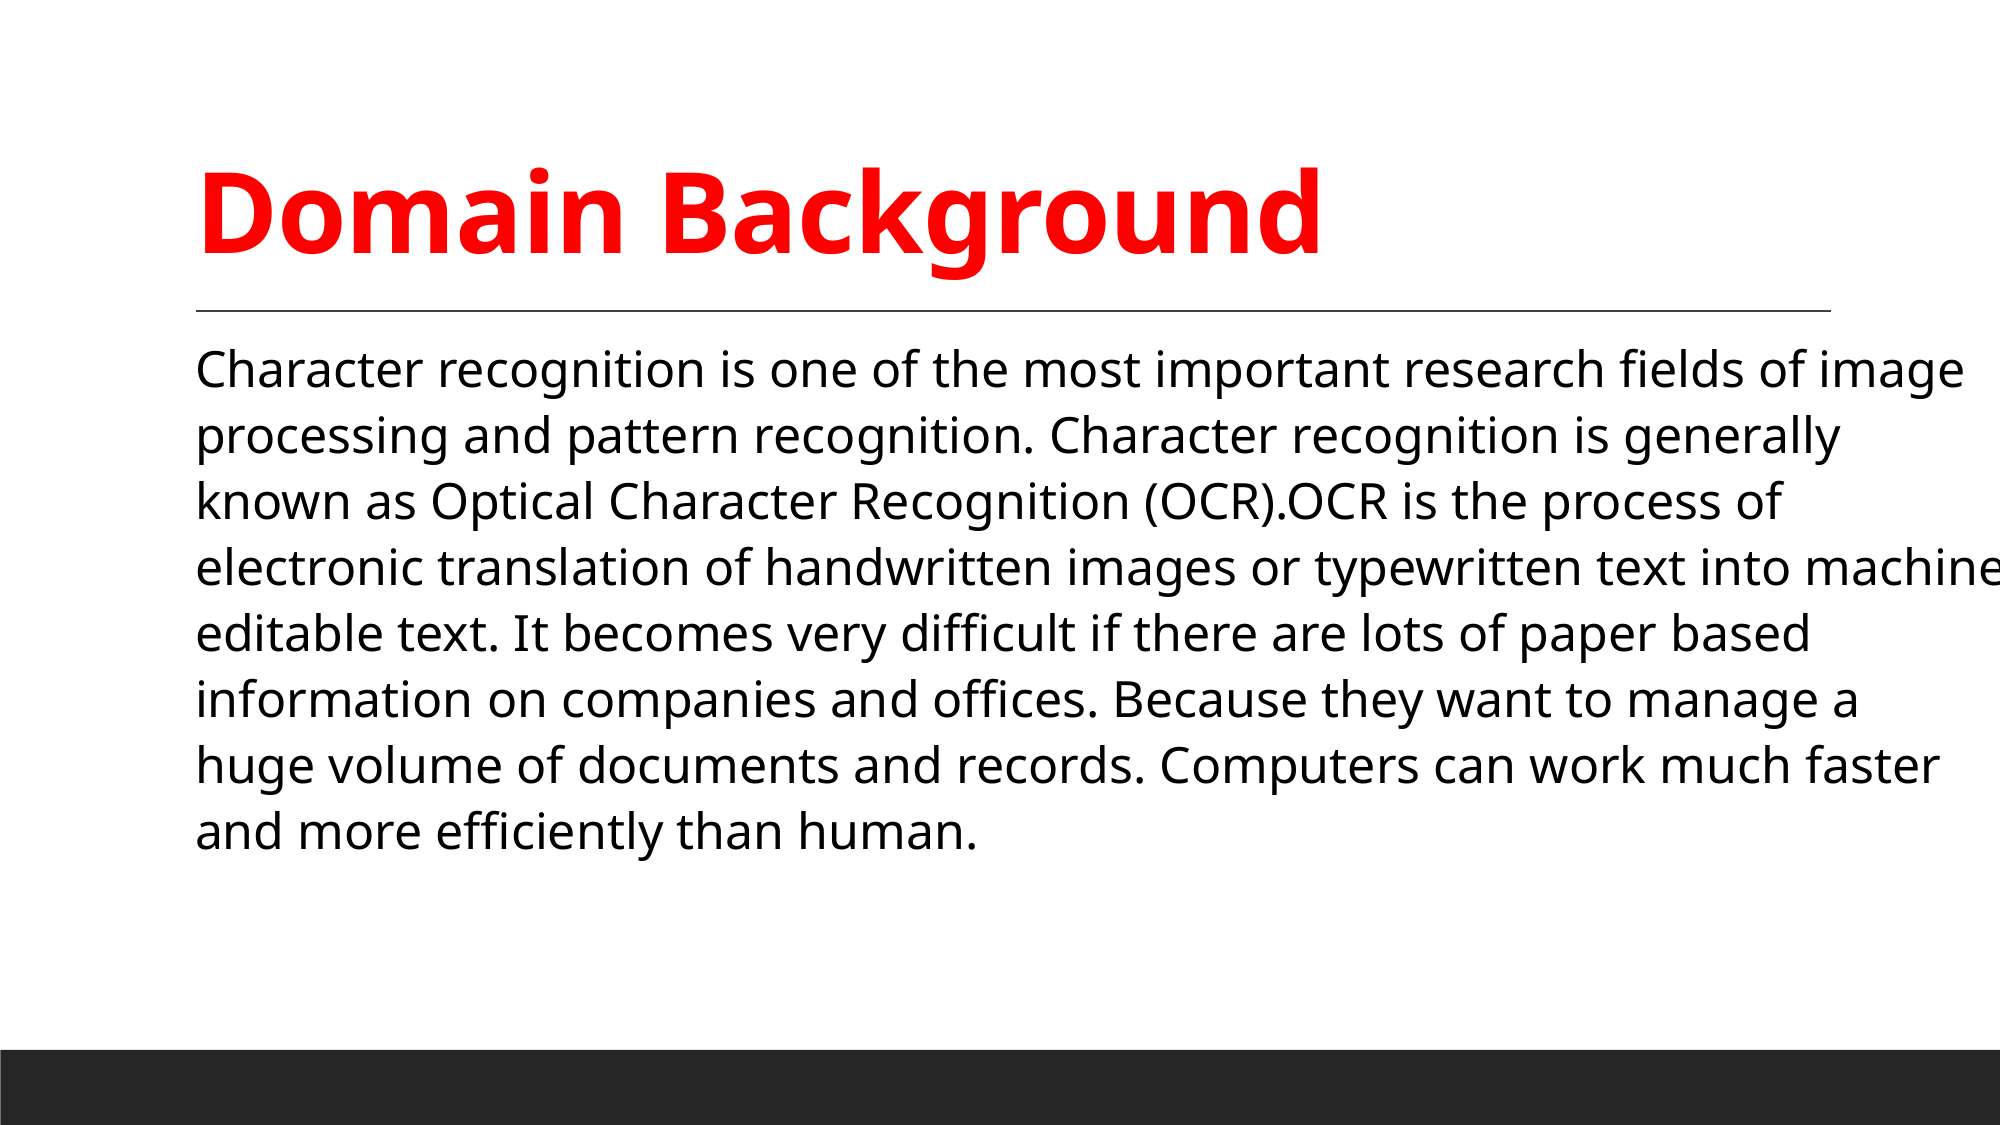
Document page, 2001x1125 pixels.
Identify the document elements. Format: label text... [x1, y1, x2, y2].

list Character recognition is one of the most important research fields of image processing and pattern recognition. Character recognition is generally known as Optical Character Recognition (OCR).OCR is the process of electronic translation of handwritten images or typewritten text into machine editable text. It becomes very difficult if there are lots of paper based information on companies and offices. Because they want to manage a huge volume of documents and records. Computers can work much faster and more efficiently than human. [180, 324, 2000, 1011]
title Domain Background [180, 47, 1830, 285]
